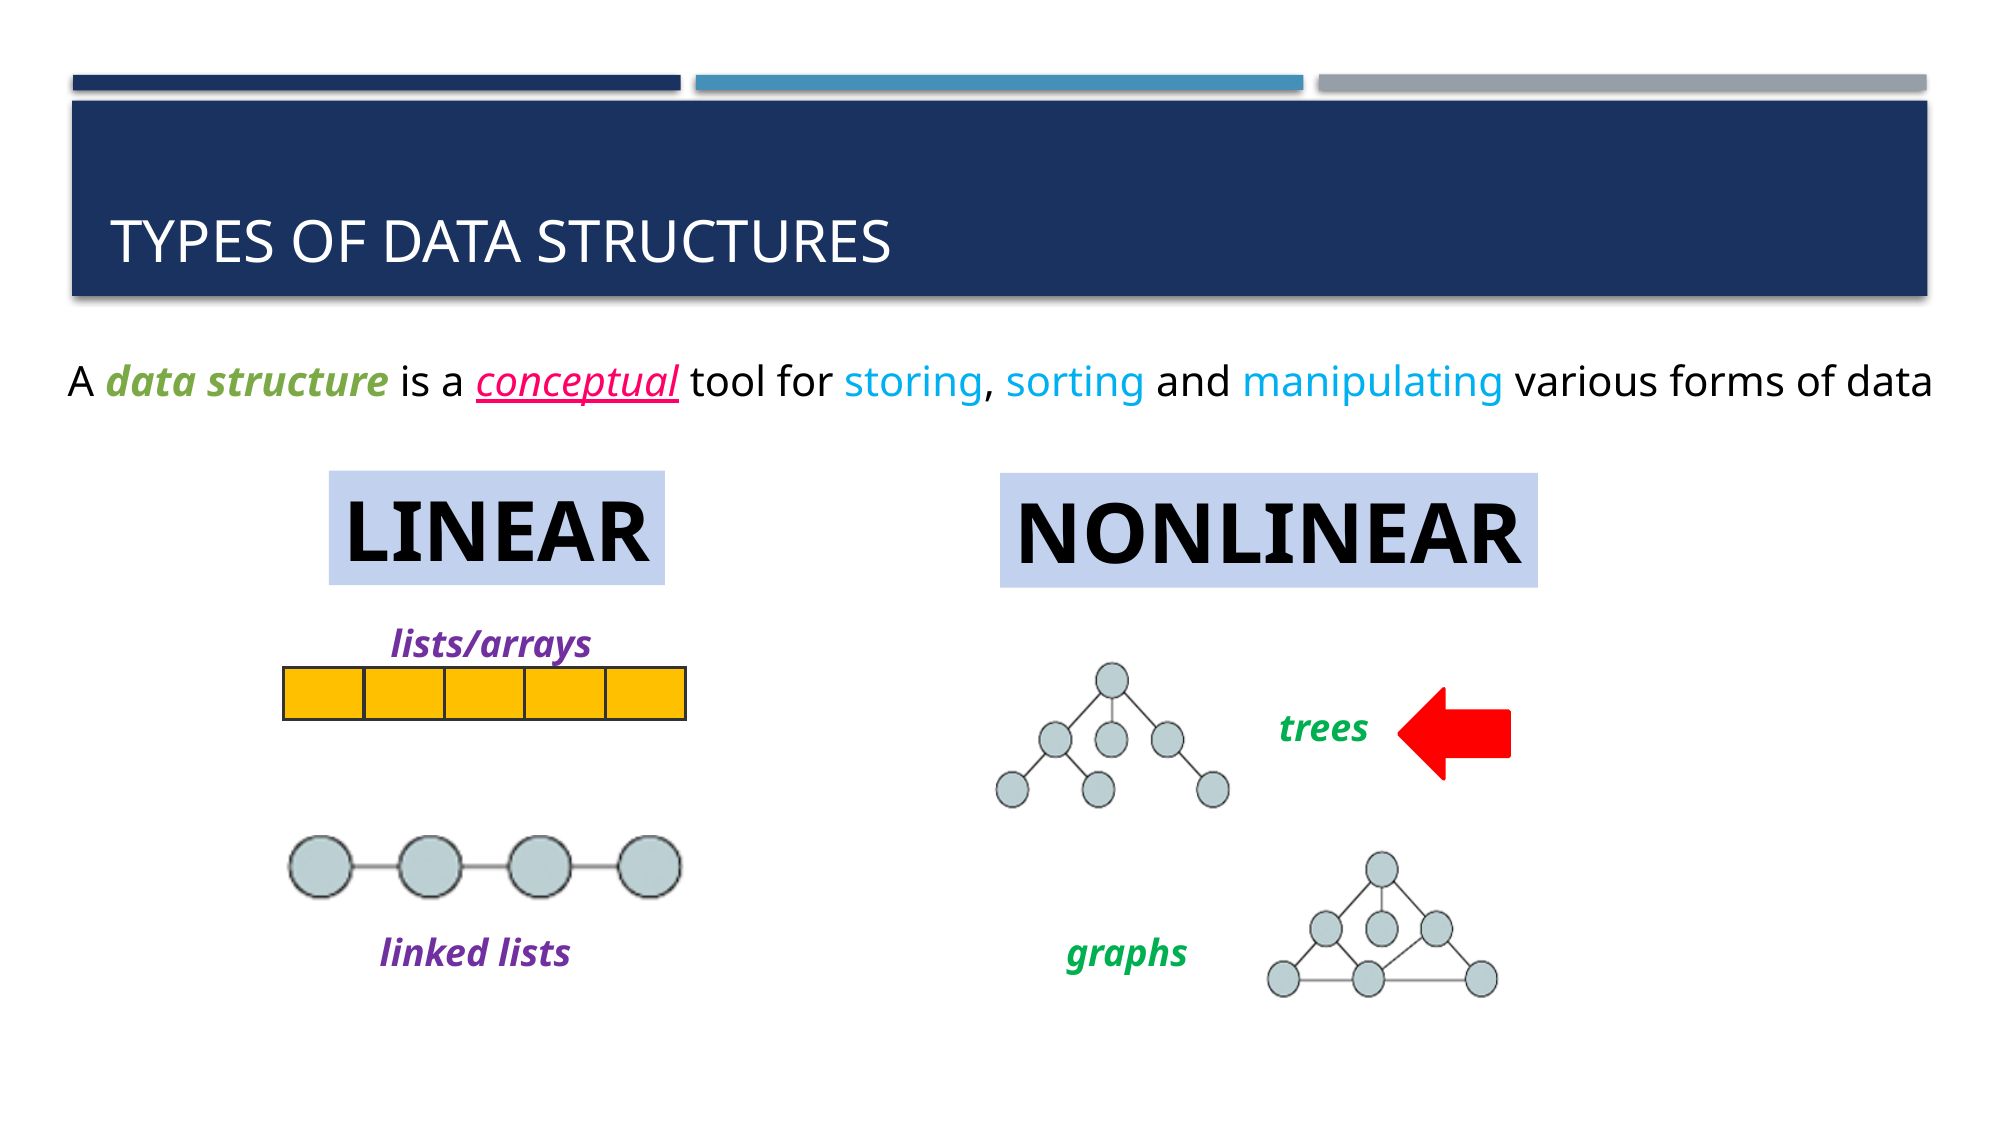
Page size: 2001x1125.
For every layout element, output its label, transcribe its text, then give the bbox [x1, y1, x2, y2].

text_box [282, 666, 687, 721]
picture [282, 835, 687, 912]
text_box NONLINEAR [1000, 472, 1538, 588]
text_box [1397, 687, 1511, 781]
text_box linked lists [364, 923, 587, 982]
title Types of data structures [95, 115, 1905, 282]
text_box lists/arrays [375, 612, 608, 665]
text_box A data structure is a conceptual tool for storing, sorting and manipulating various forms of data [52, 347, 1949, 412]
text_box trees [1264, 696, 1384, 756]
text_box LINEAR [328, 470, 665, 586]
text_box graphs [1051, 921, 1203, 982]
picture [1255, 842, 1511, 1008]
picture [981, 652, 1243, 815]
